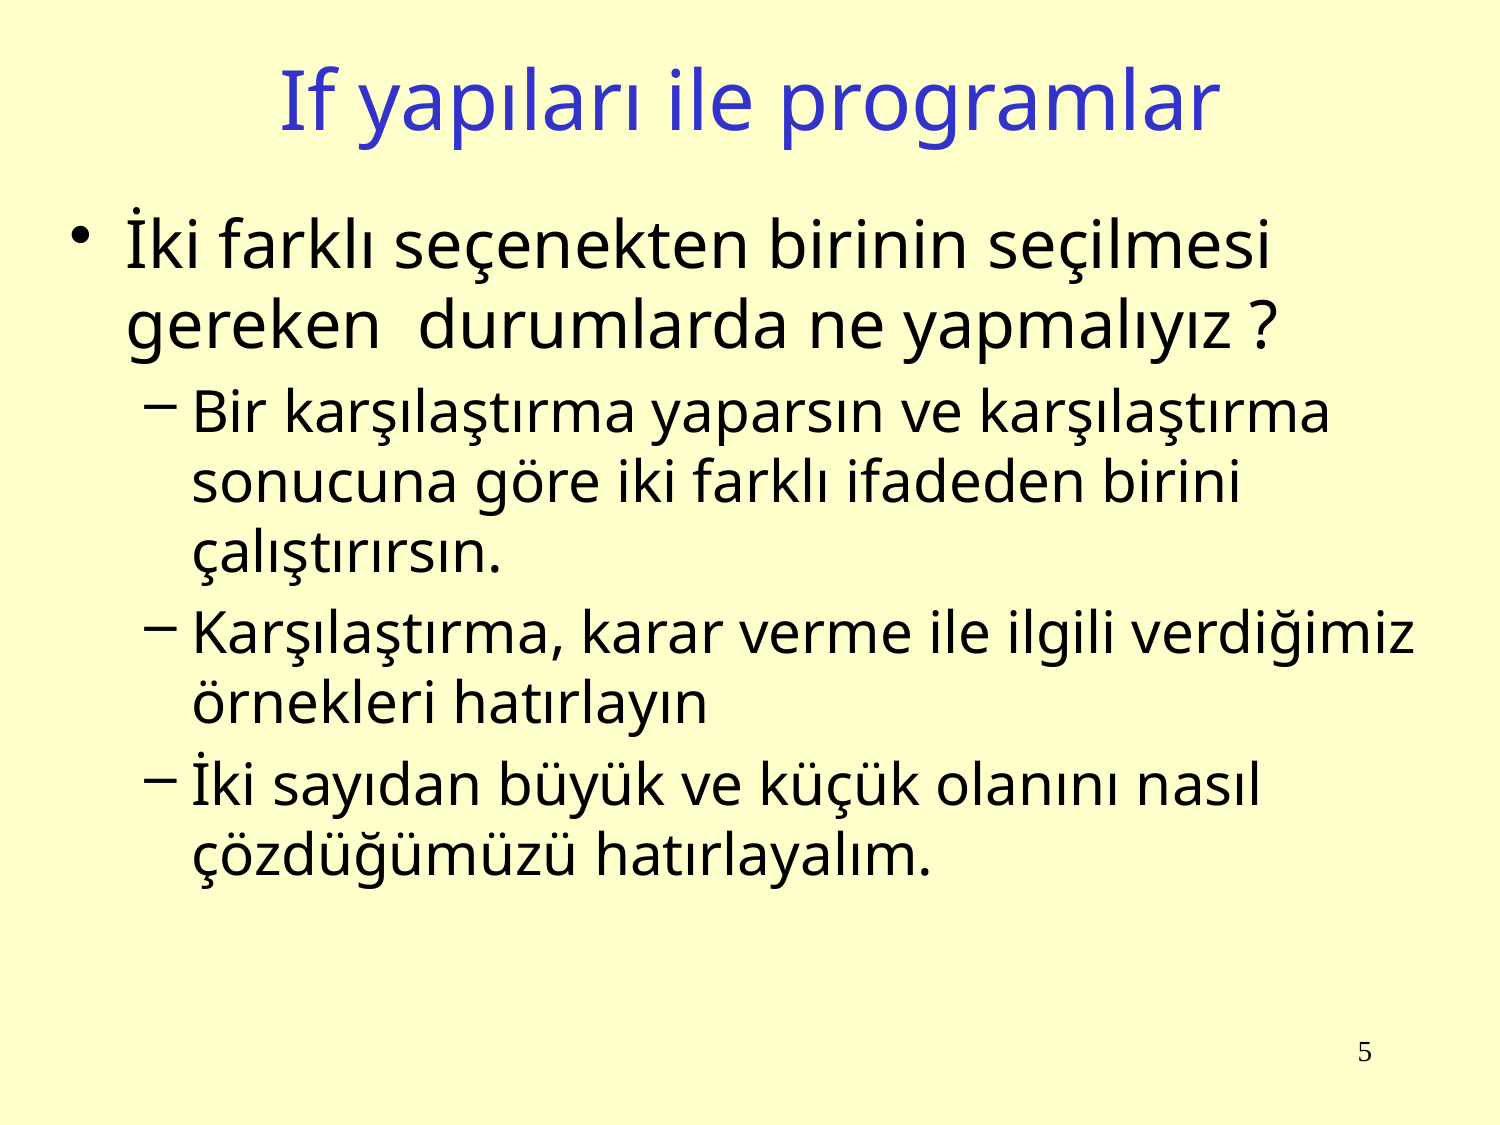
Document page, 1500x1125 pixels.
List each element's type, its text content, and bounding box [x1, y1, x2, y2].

slide_number 5 [1074, 1024, 1388, 1101]
list İki farklı seçenekten birinin seçilmesi gereken durumlarda ne yapmalıyız ? Bir karşılaştırma yaparsın ve karşılaştırma sonucuna göre iki farklı ifadeden birini çalıştırırsın. Karşılaştırma, karar verme ile ilgili verdiğimiz örnekleri hatırlayın İki sayıdan büyük ve küçük olanını nasıl çözdüğümüzü hatırlayalım. [54, 194, 1444, 973]
title If yapıları ile programlar [53, 39, 1450, 155]
